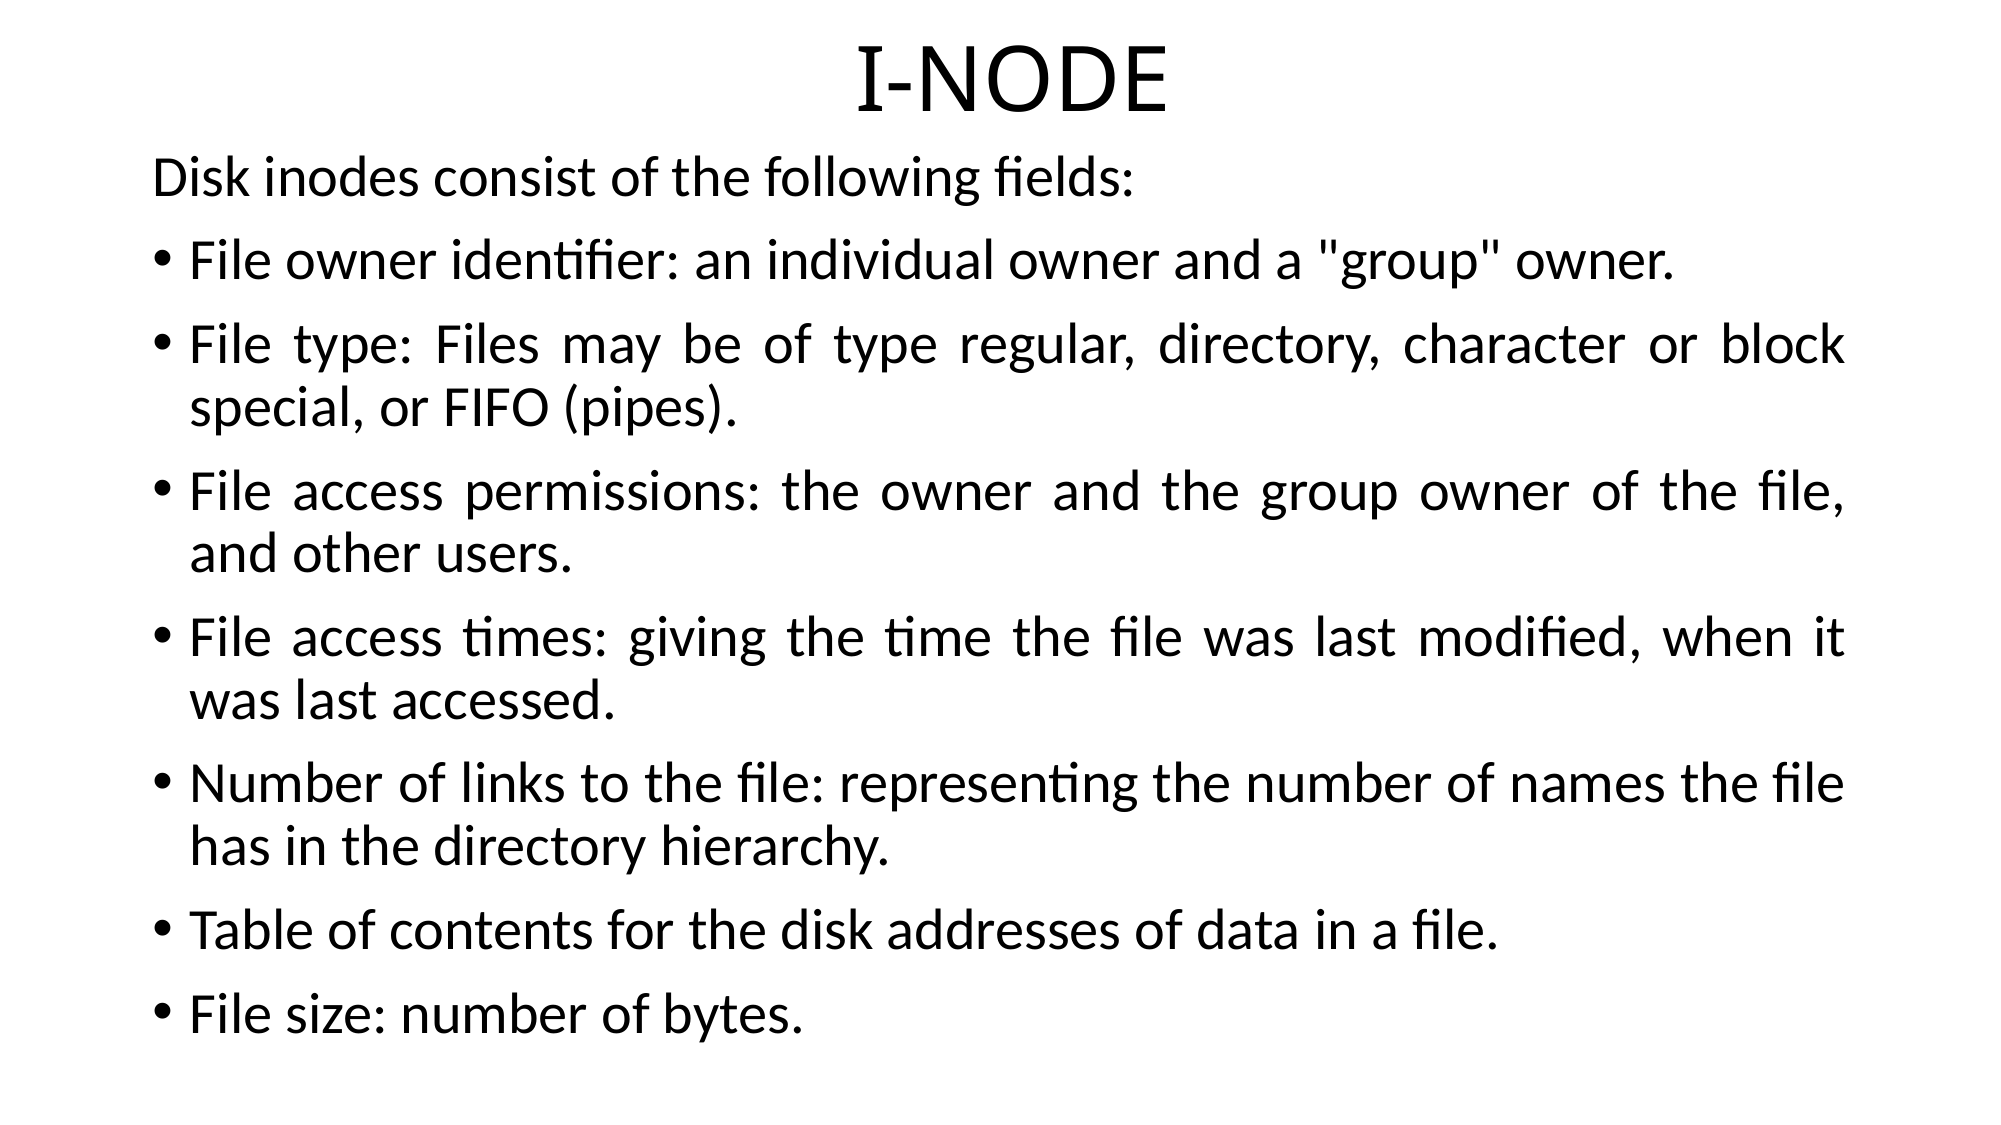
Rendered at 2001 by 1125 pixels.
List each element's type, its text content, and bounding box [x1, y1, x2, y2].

title I-NODE [150, 24, 1876, 139]
list Disk inodes consist of the following fields: File owner identifier: an individual owner and a "group" owner. File type: Files may be of type regular, directory, character or block special, or FIFO (pipes). File access permissions: the owner and the group owner of the file, and other users. File access times: giving the time the file was last modified, when it was last accessed. Number of links to the file: representing the number of names the file has in the directory hierarchy. Table of contents for the disk addresses of data in a file. File size: number of bytes. [137, 138, 1863, 1115]
